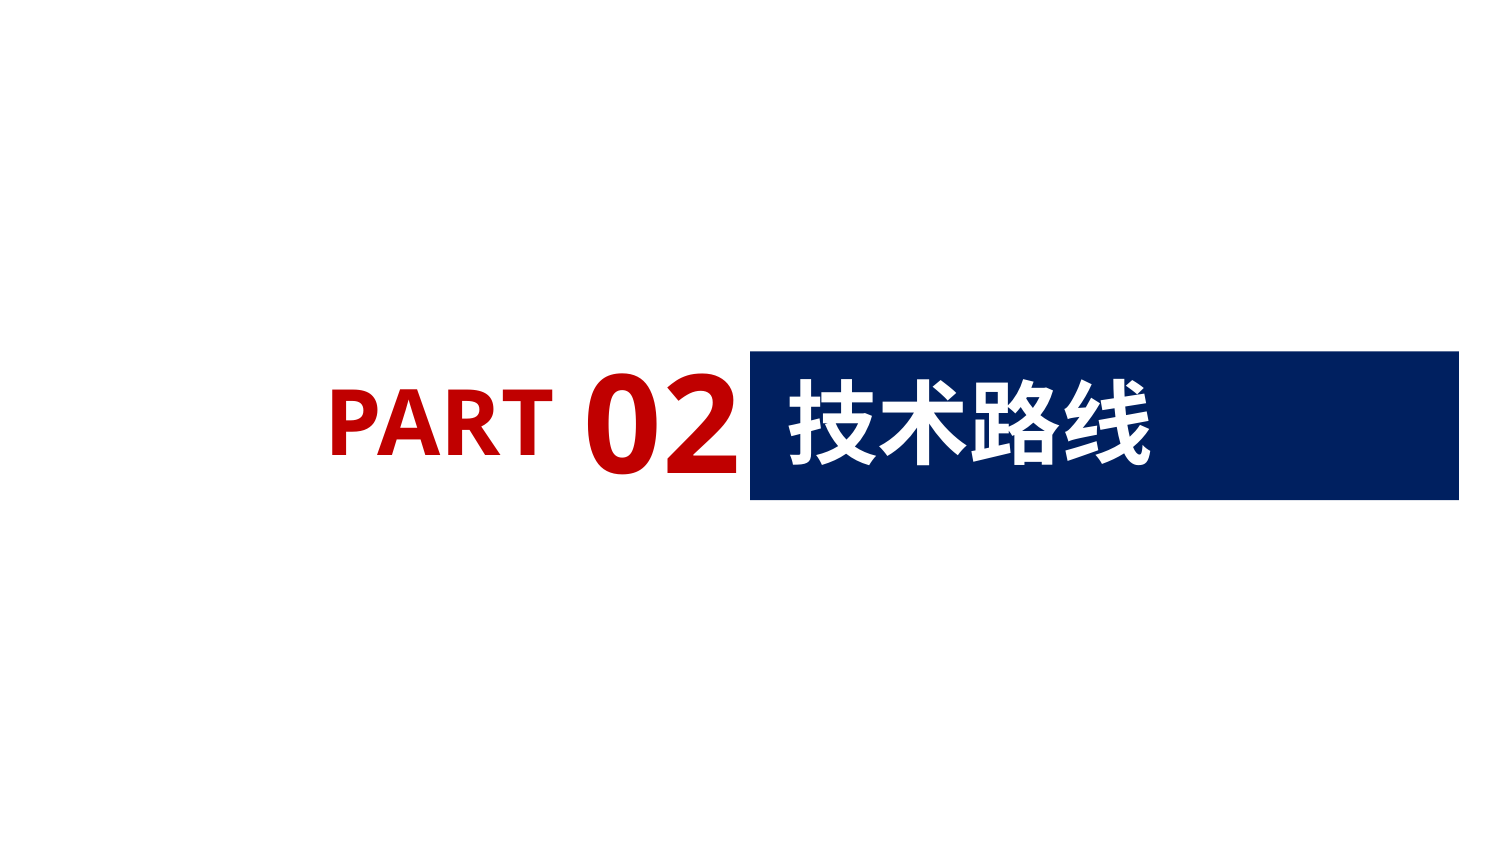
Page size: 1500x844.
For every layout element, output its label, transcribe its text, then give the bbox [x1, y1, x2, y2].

text_box 技术路线 [804, 360, 1374, 482]
text_box 02 [572, 330, 804, 507]
text_box [804, 350, 1460, 501]
text_box PART [313, 357, 603, 479]
